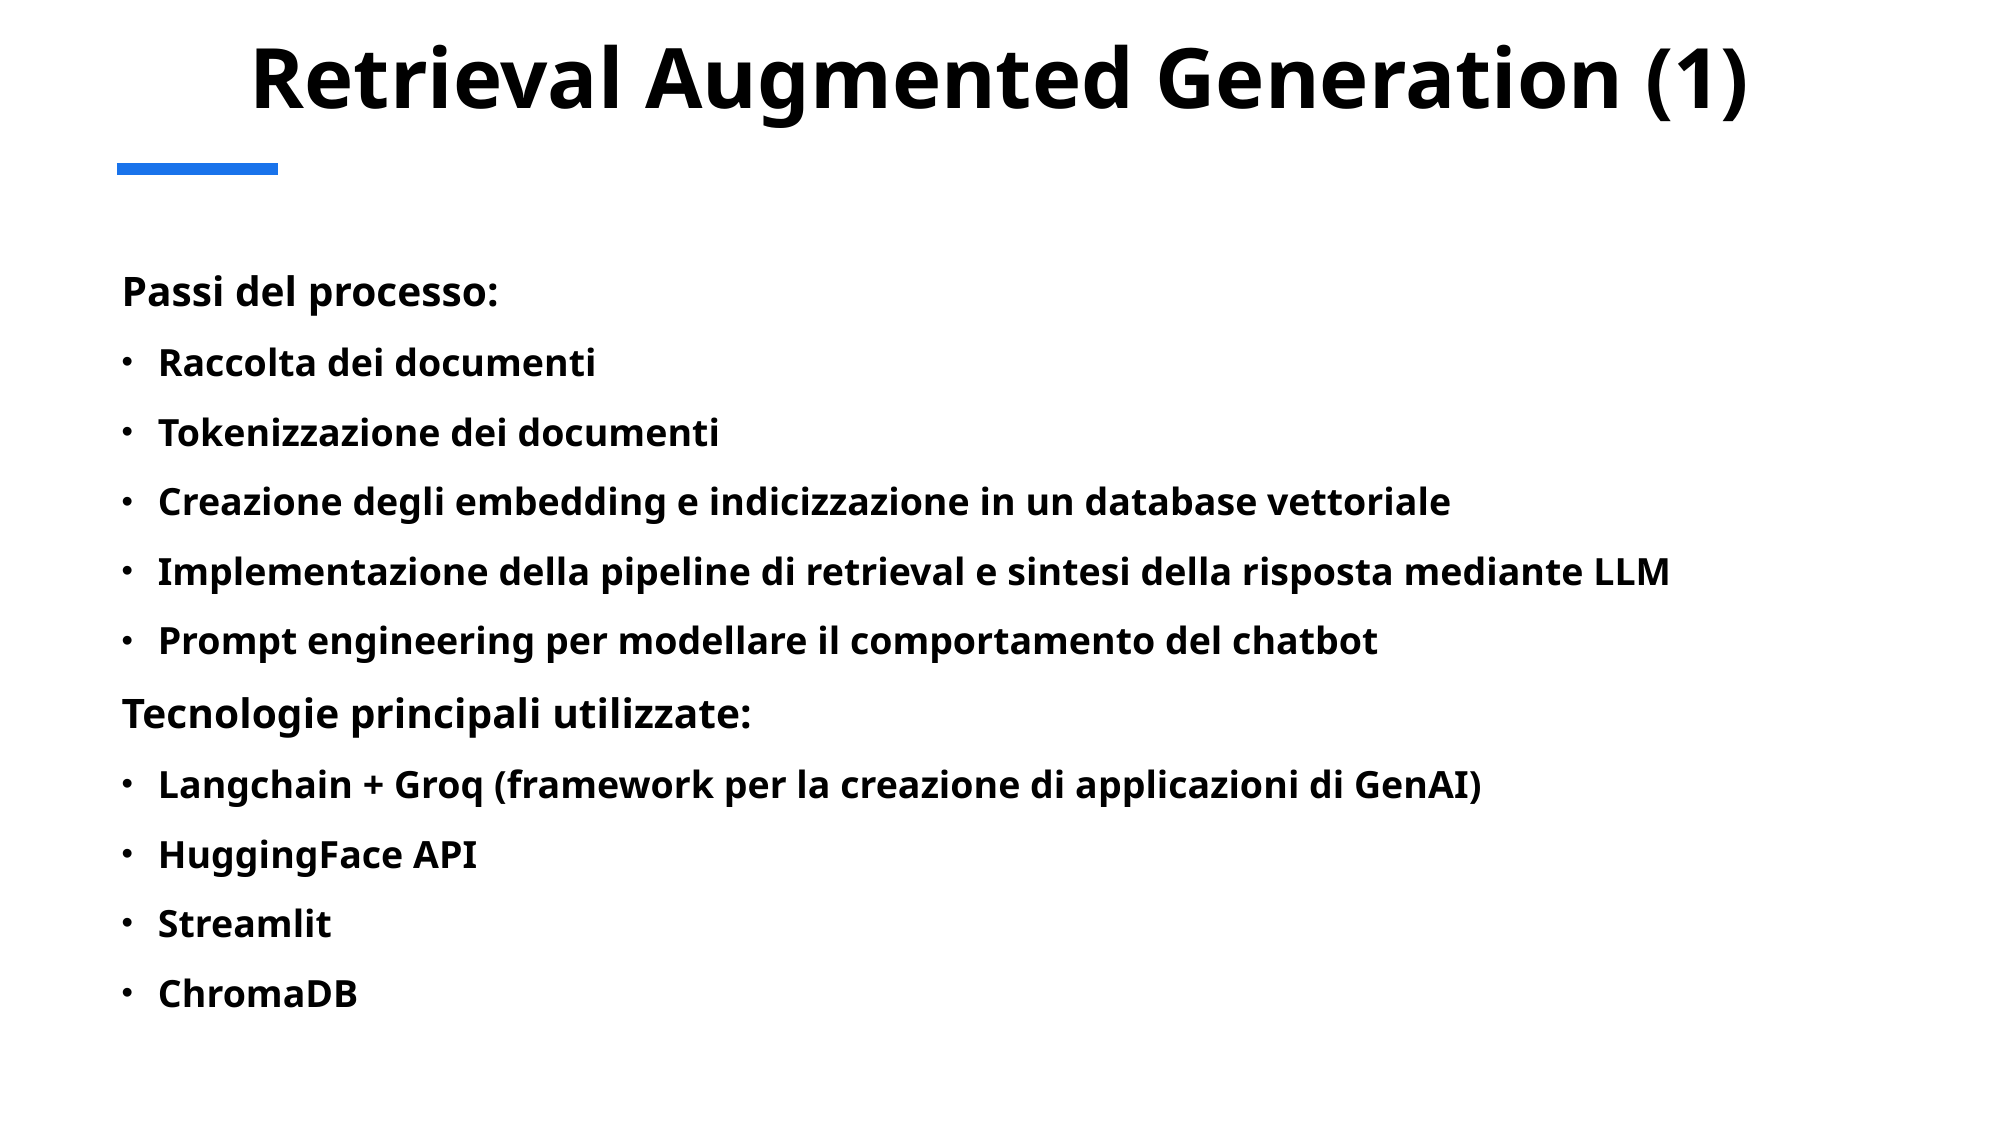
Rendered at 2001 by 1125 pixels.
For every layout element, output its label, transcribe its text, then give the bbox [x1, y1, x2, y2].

title Retrieval Augmented Generation (1) [106, 18, 1894, 198]
list Passi del processo: Raccolta dei documenti Tokenizzazione dei documenti Creazione degli embedding e indicizzazione in un database vettoriale Implementazione della pipeline di retrieval e sintesi della risposta mediante LLM Prompt engineering per modellare il comportamento del chatbot Tecnologie principali utilizzate: Langchain + Groq (framework per la creazione di applicazioni di GenAI) HuggingFace API Streamlit ChromaDB [106, 248, 1894, 1025]
